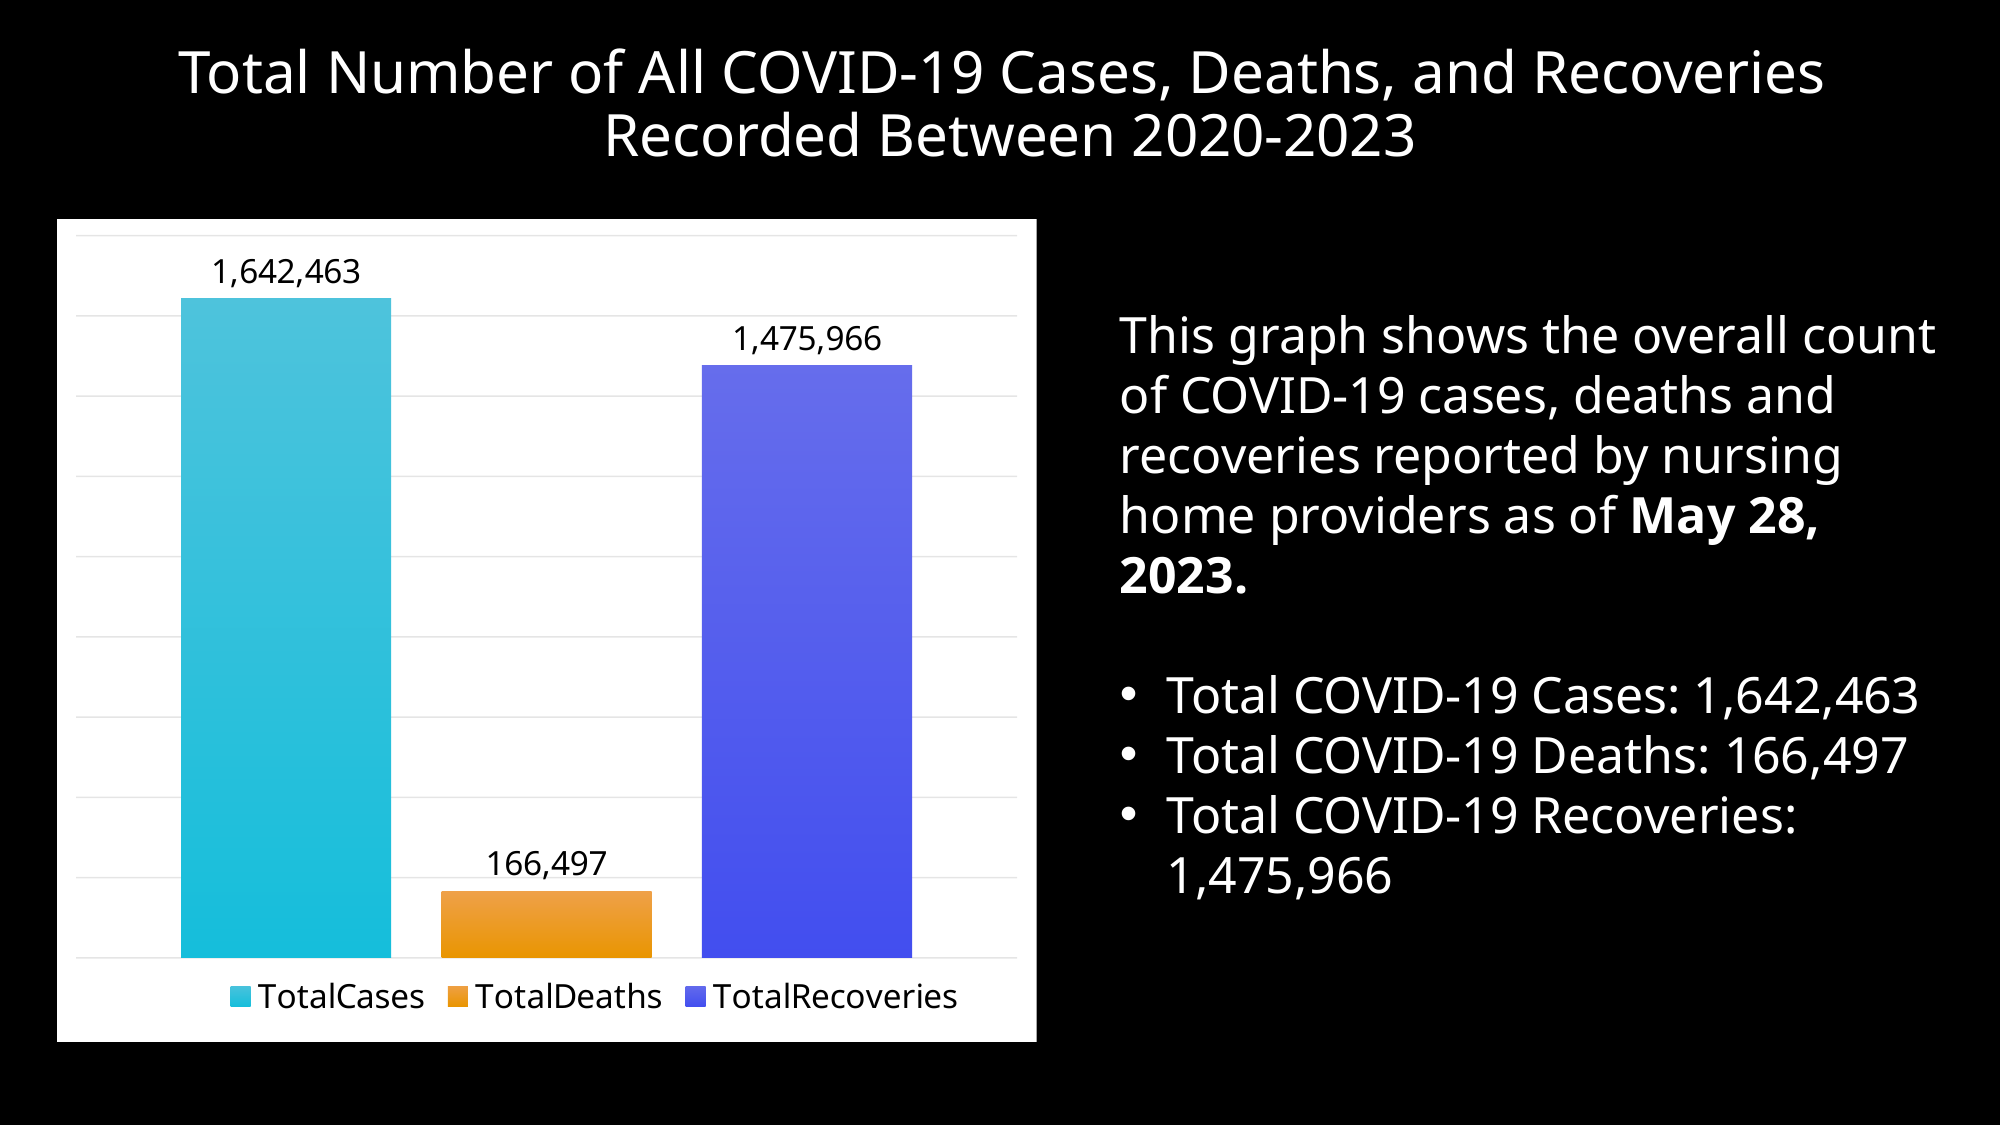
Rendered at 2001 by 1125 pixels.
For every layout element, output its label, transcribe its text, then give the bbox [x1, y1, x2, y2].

text_box This graph shows the overall count of COVID-19 cases, deaths and recoveries reported by nursing home providers as of May 28, 2023. Total COVID-19 Cases: 1,642,463 Total COVID-19 Deaths: 166,497 Total COVID-19 Recoveries: 1,475,966 [1105, 296, 1958, 971]
title Total Number of All COVID-19 Cases, Deaths, and Recoveries Recorded Between 2020-2023 [147, 48, 1873, 165]
chart [56, 219, 1037, 1043]
